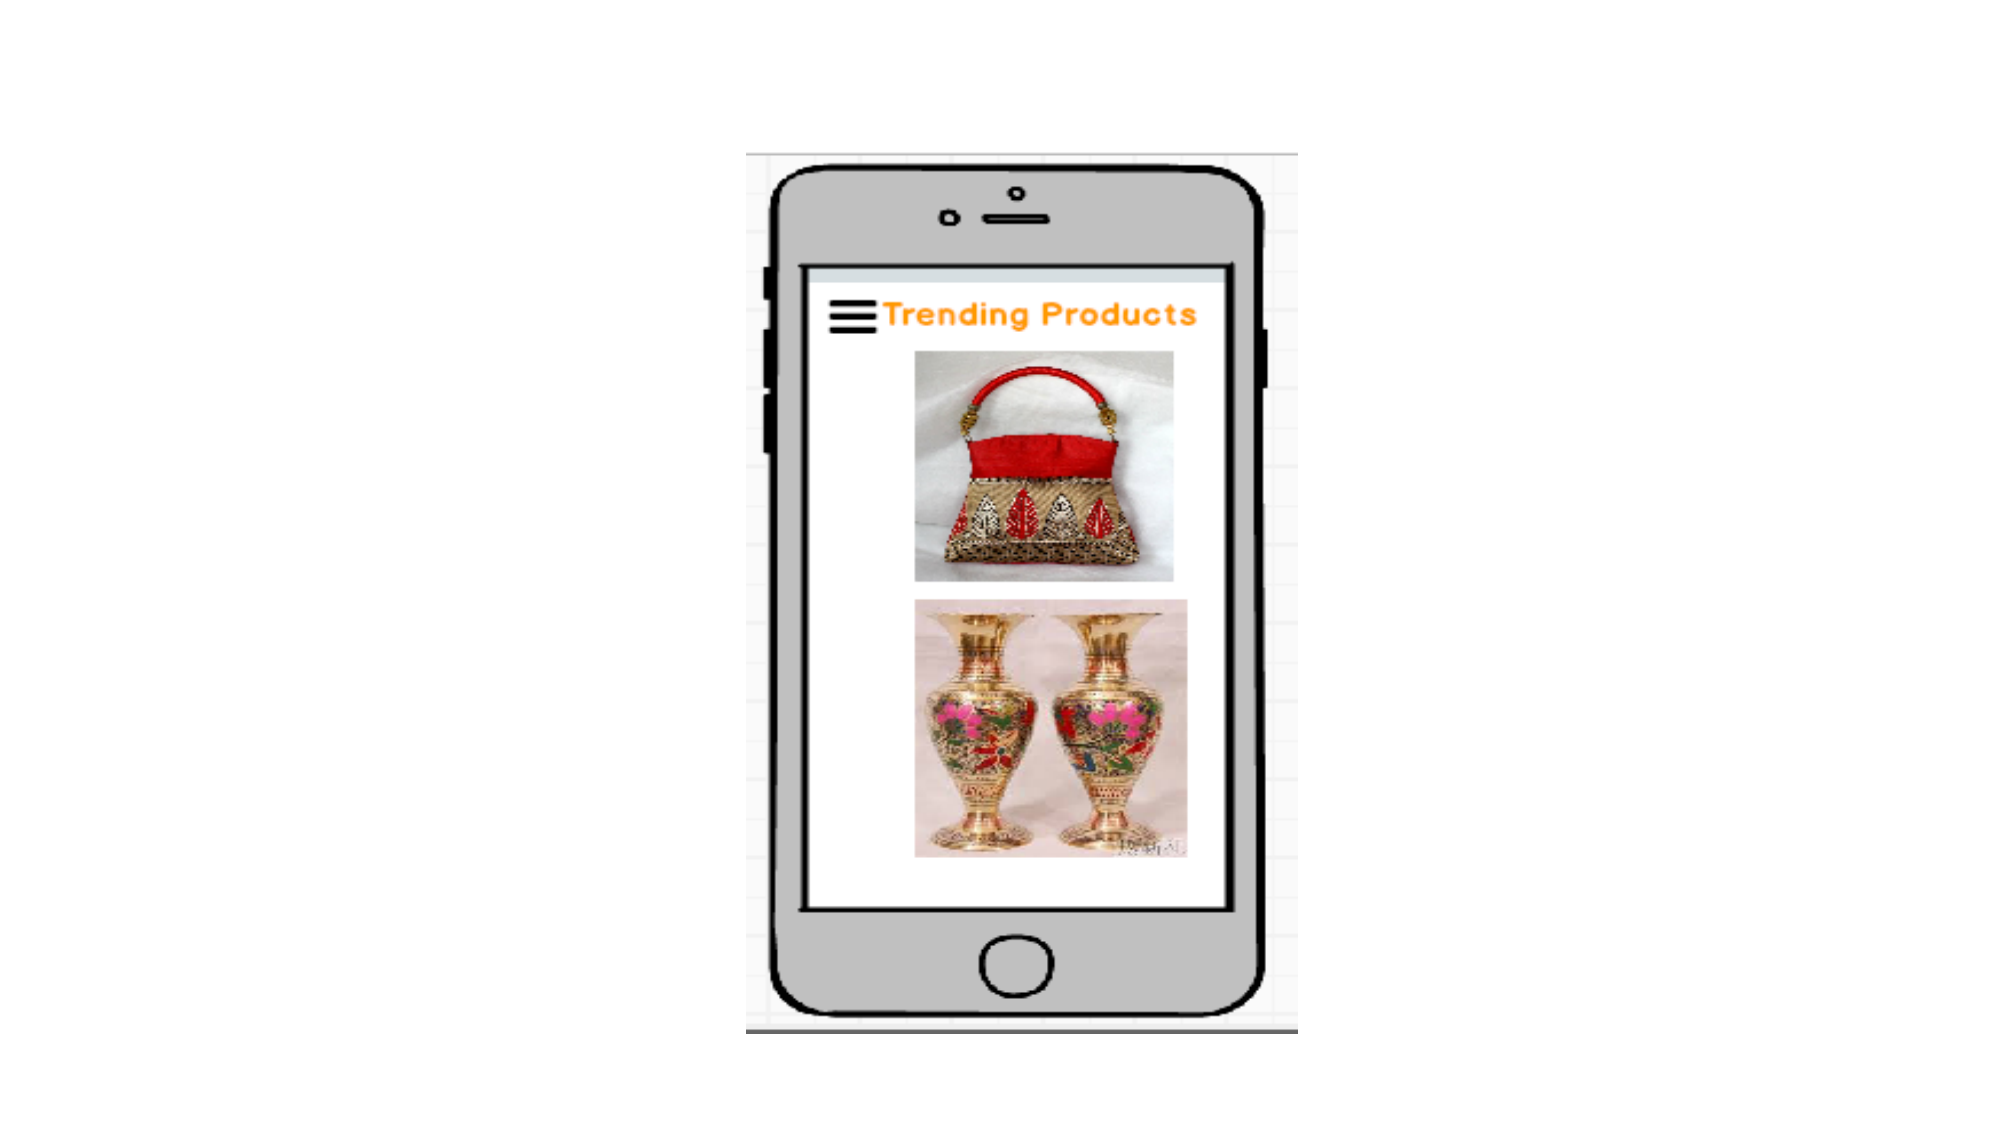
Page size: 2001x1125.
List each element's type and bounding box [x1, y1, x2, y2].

list [746, 152, 1298, 1034]
